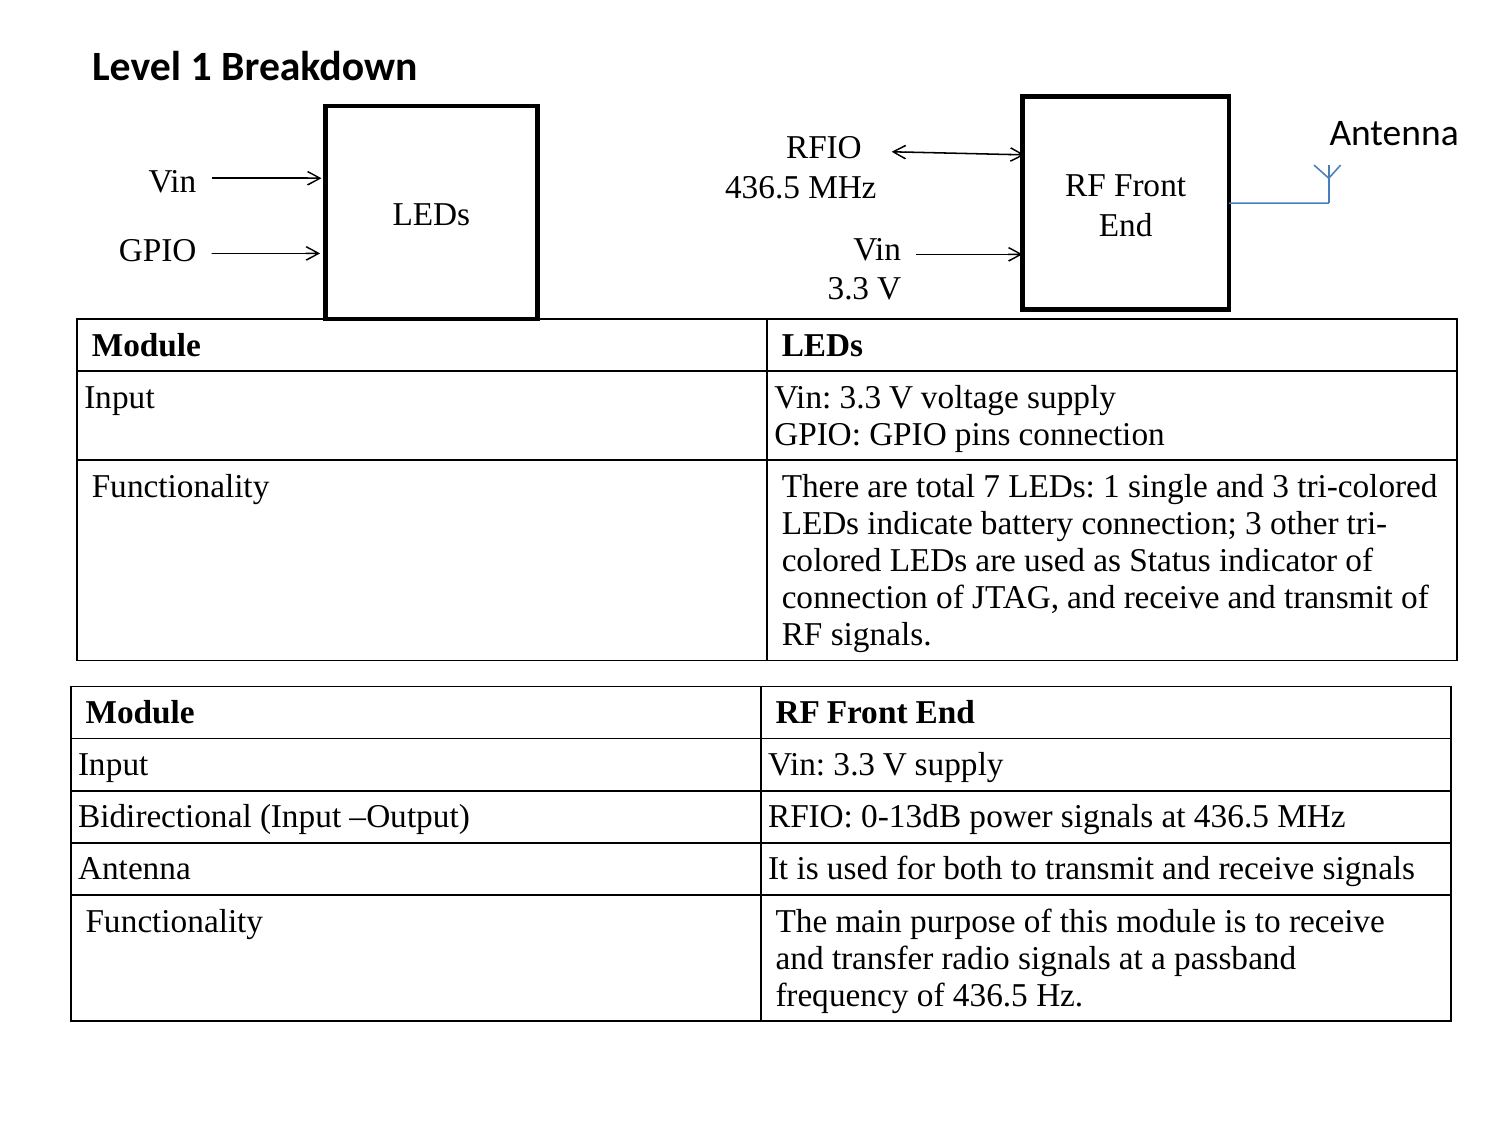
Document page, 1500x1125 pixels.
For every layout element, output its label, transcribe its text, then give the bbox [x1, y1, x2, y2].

table_header Module [72, 687, 760, 738]
table_cell RFIO: 0-13dB power signals at 436.5 MHz [762, 792, 1450, 842]
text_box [1313, 164, 1327, 179]
table_cell It is used for both to transmit and receive signals [762, 844, 1450, 894]
text_box Antenna [1314, 100, 1475, 161]
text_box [64, 96, 1230, 320]
table_cell Functionality [78, 461, 766, 660]
text_box Level 1 Breakdown [77, 30, 433, 95]
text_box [1328, 164, 1341, 179]
table_header RF Front End [762, 687, 1450, 738]
table_cell Input [72, 739, 760, 790]
table_cell Vin: 3.3 V voltage supply GPIO: GPIO pins connection [768, 372, 1456, 459]
table_cell Antenna [72, 844, 760, 894]
table_cell Functionality [72, 896, 760, 1020]
table_cell Input [78, 372, 766, 459]
table_cell There are total 7 LEDs: 1 single and 3 tri-colored LEDs indicate battery connection; 3 other tri-colored LEDs are used as Status indicator of connection of JTAG, and receive and transmit of RF signals. [768, 461, 1456, 660]
table_cell Vin: 3.3 V supply [762, 739, 1450, 790]
table_header Module [78, 329, 766, 370]
table_cell Bidirectional (Input –Output) [72, 792, 760, 842]
table_cell The main purpose of this module is to receive and transfer radio signals at a passband frequency of 436.5 Hz. [762, 896, 1450, 1020]
table_header LEDs [768, 320, 1456, 370]
